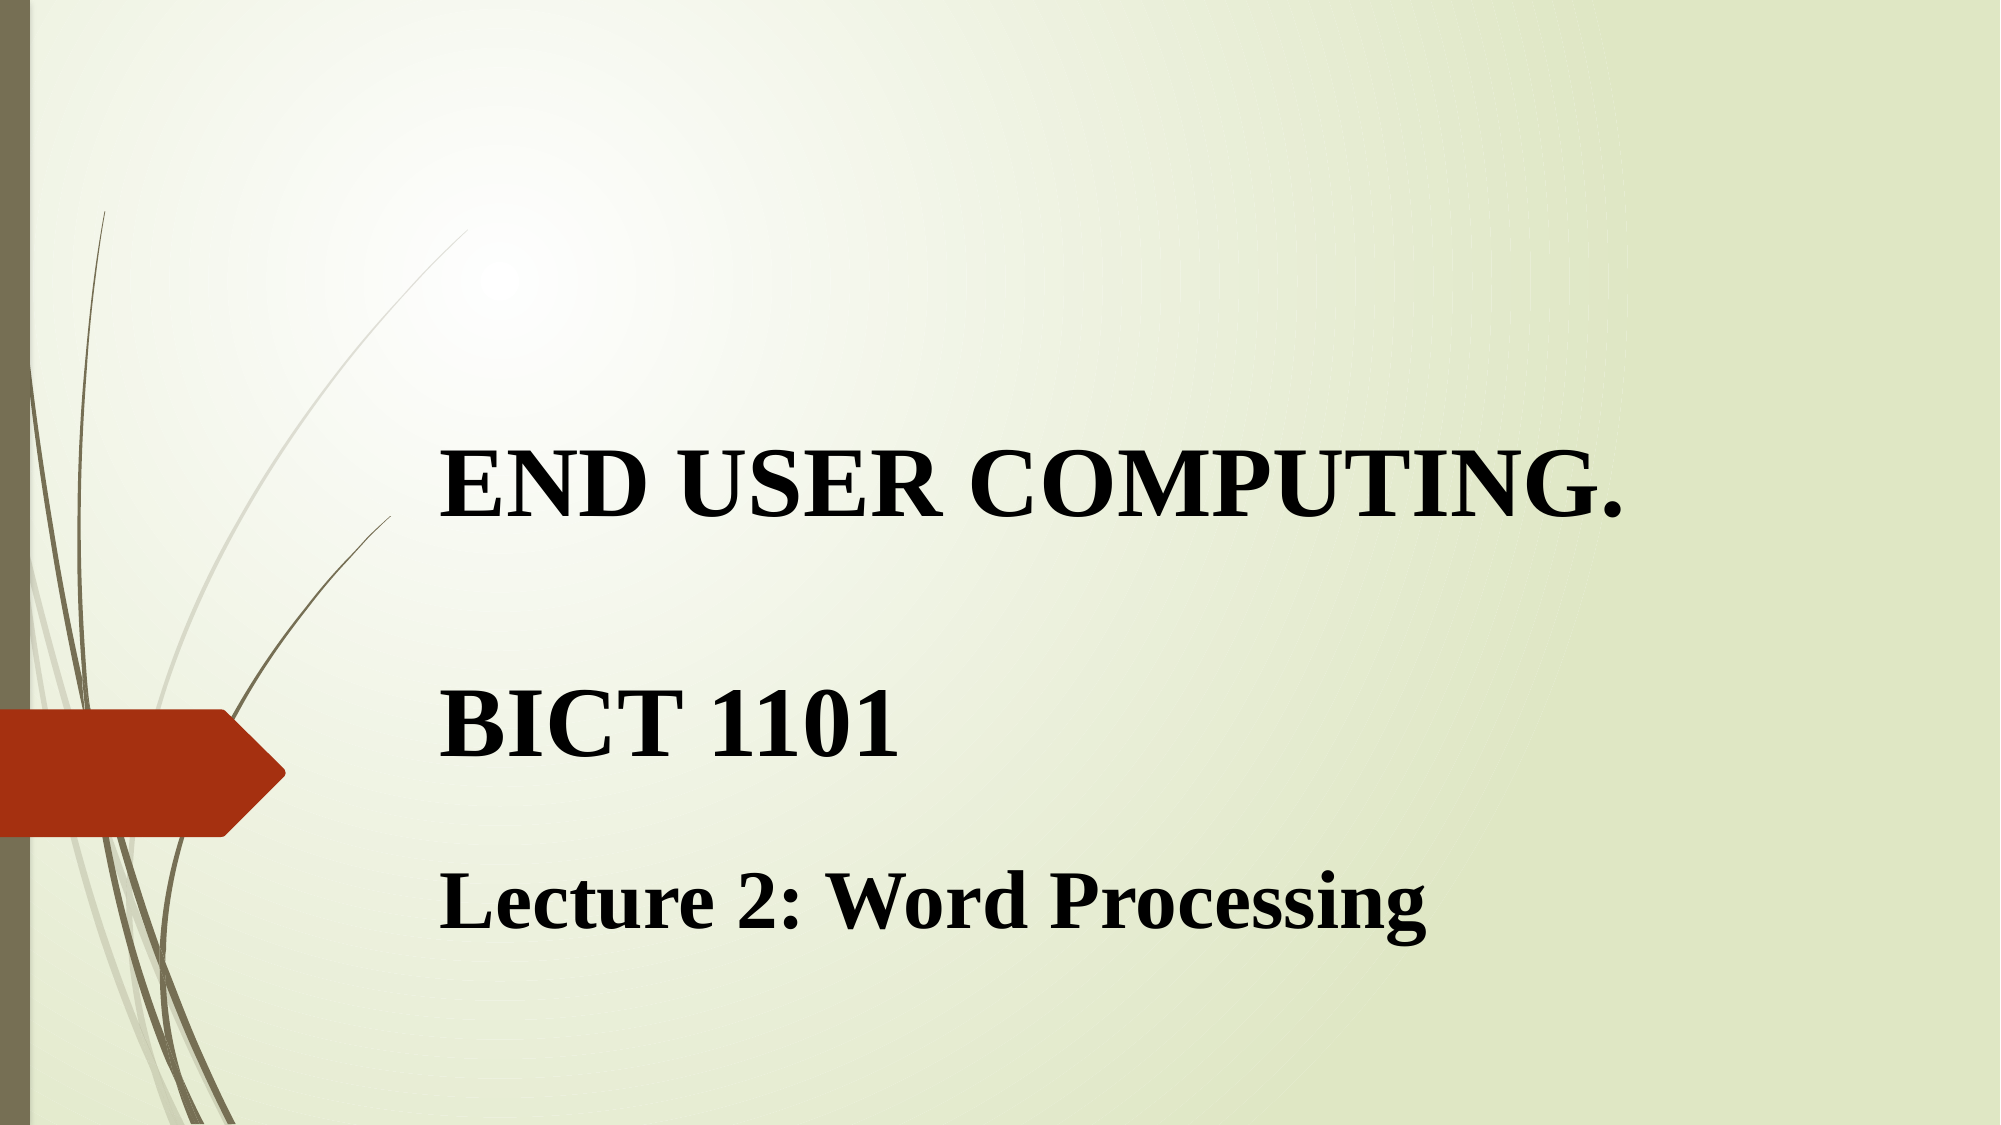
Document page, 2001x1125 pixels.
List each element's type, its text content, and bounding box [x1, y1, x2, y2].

title END USER COMPUTING. BICT 1101 [424, 412, 1888, 783]
subtitle Lecture 2: Word Processing [424, 783, 1888, 969]
